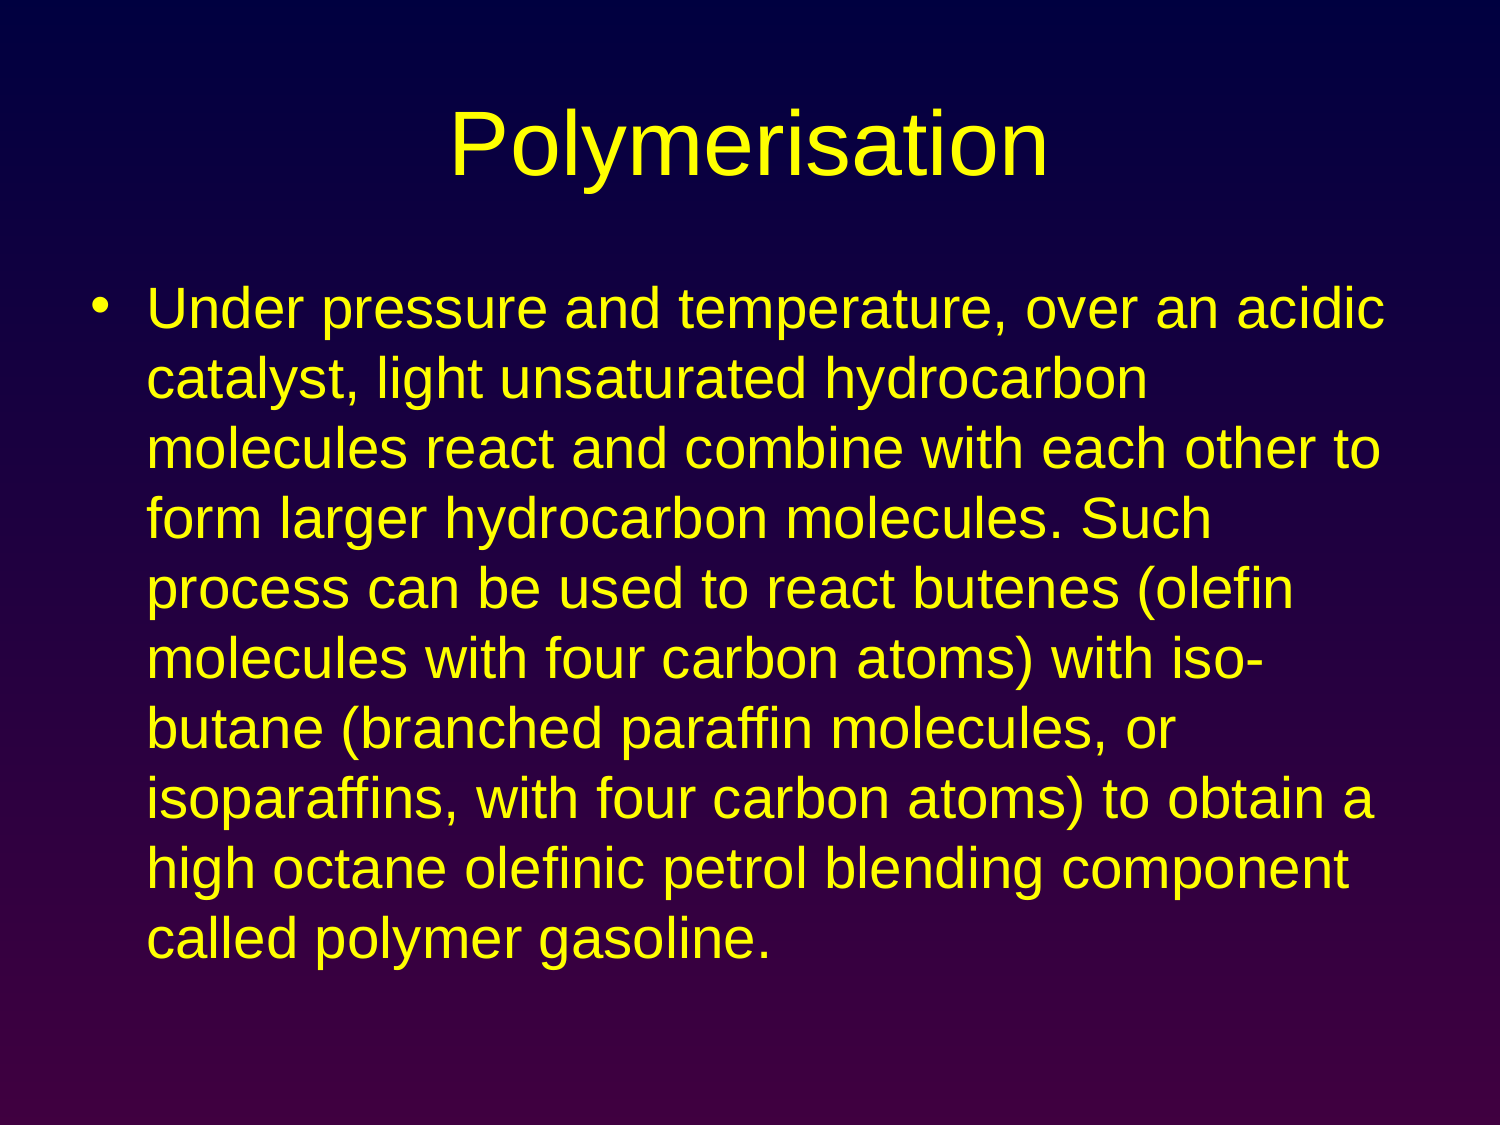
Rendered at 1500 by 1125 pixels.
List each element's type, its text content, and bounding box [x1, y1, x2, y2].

title Polymerisation [75, 45, 1425, 233]
list Under pressure and temperature, over an acidic catalyst, light unsaturated hydrocarbon molecules react and combine with each other to form larger hydrocarbon molecules. Such process can be used to react butenes (olefin molecules with four carbon atoms) with iso-butane (branched paraffin molecules, or isoparaffins, with four carbon atoms) to obtain a high octane olefinic petrol blending component called polymer gasoline. [75, 262, 1425, 1005]
